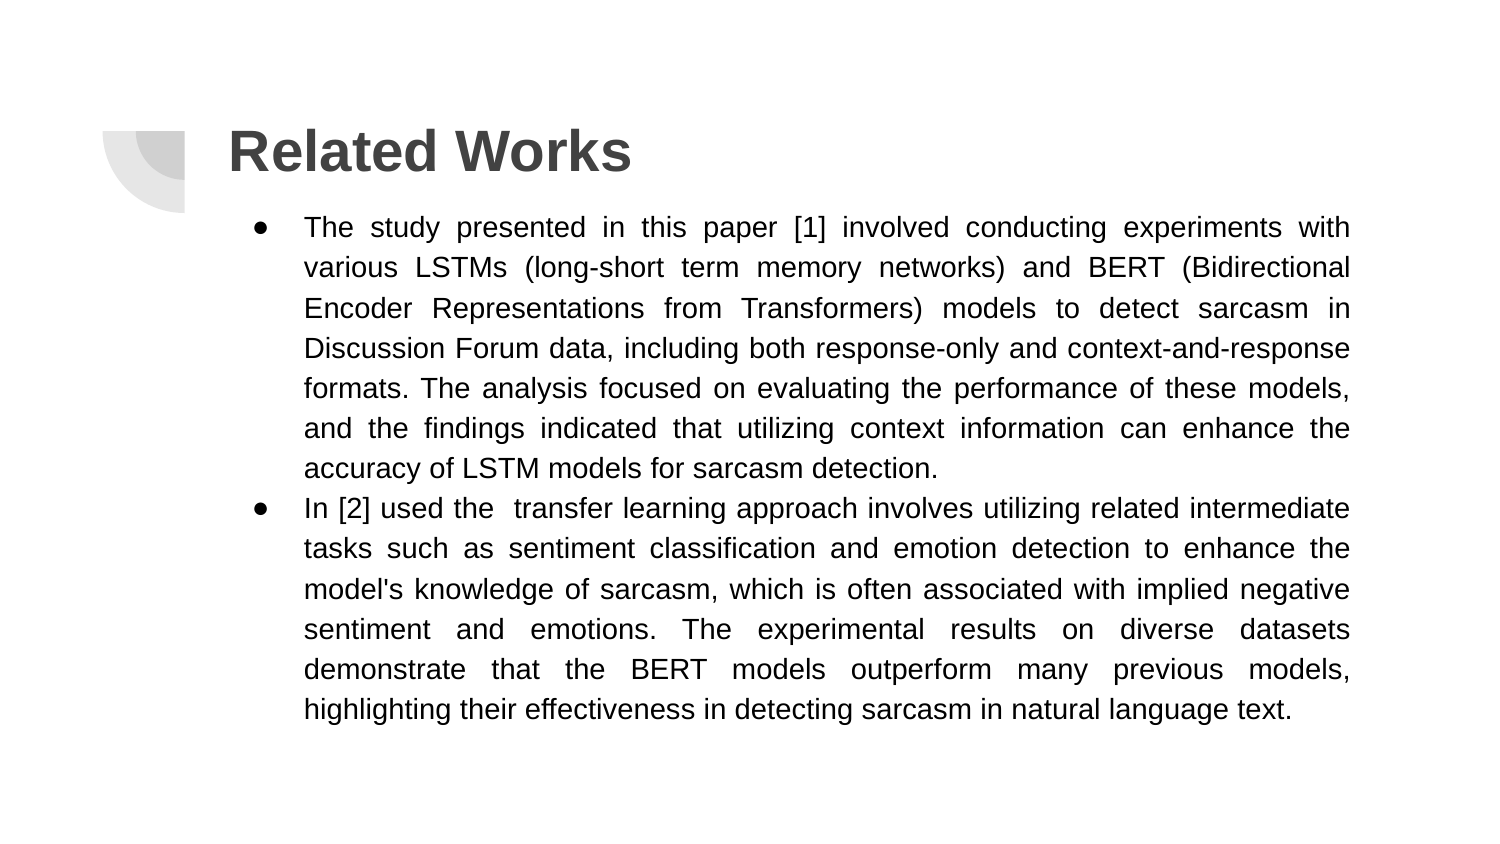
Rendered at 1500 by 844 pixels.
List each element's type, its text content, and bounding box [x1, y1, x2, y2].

title Related Works [213, 98, 1368, 188]
list The study presented in this paper [1] involved conducting experiments with various LSTMs (long-short term memory networks) and BERT (Bidirectional Encoder Representations from Transformers) models to detect sarcasm in Discussion Forum data, including both response-only and context-and-response formats. The analysis focused on evaluating the performance of these models, and the findings indicated that utilizing context information can enhance the accuracy of LSTM models for sarcasm detection. In [2] used the transfer learning approach involves utilizing related intermediate tasks such as sentiment classification and emotion detection to enhance the model's knowledge of sarcasm, which is often associated with implied negative sentiment and emotions. The experimental results on diverse datasets demonstrate that the BERT models outperform many previous models, highlighting their effectiveness in detecting sarcasm in natural language text. [213, 188, 1368, 744]
